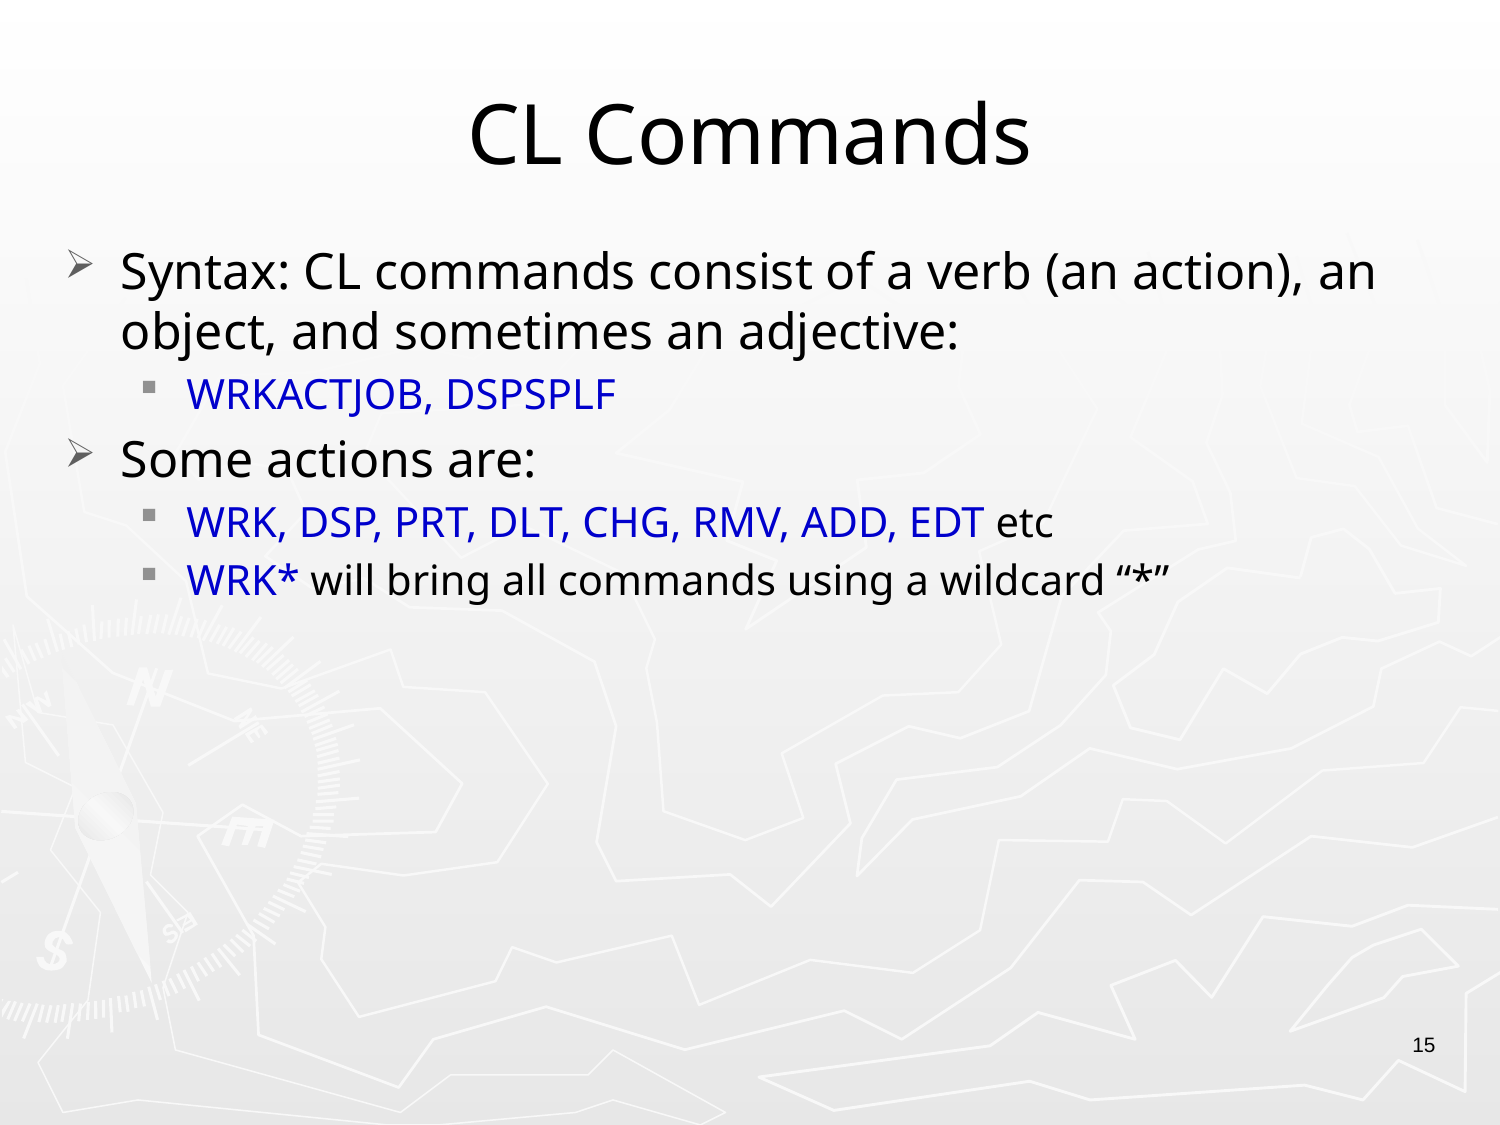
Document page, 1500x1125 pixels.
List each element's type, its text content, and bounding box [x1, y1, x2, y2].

title CL Commands [49, 37, 1451, 225]
slide_number 15 [1074, 1024, 1451, 1103]
list Syntax: CL commands consist of a verb (an action), an object, and sometimes an adjective: WRKACTJOB, DSPSPLF Some actions are: WRK, DSP, PRT, DLT, CHG, RMV, ADD, EDT etc WRK* will bring all commands using a wildcard “*” [49, 231, 1451, 1001]
